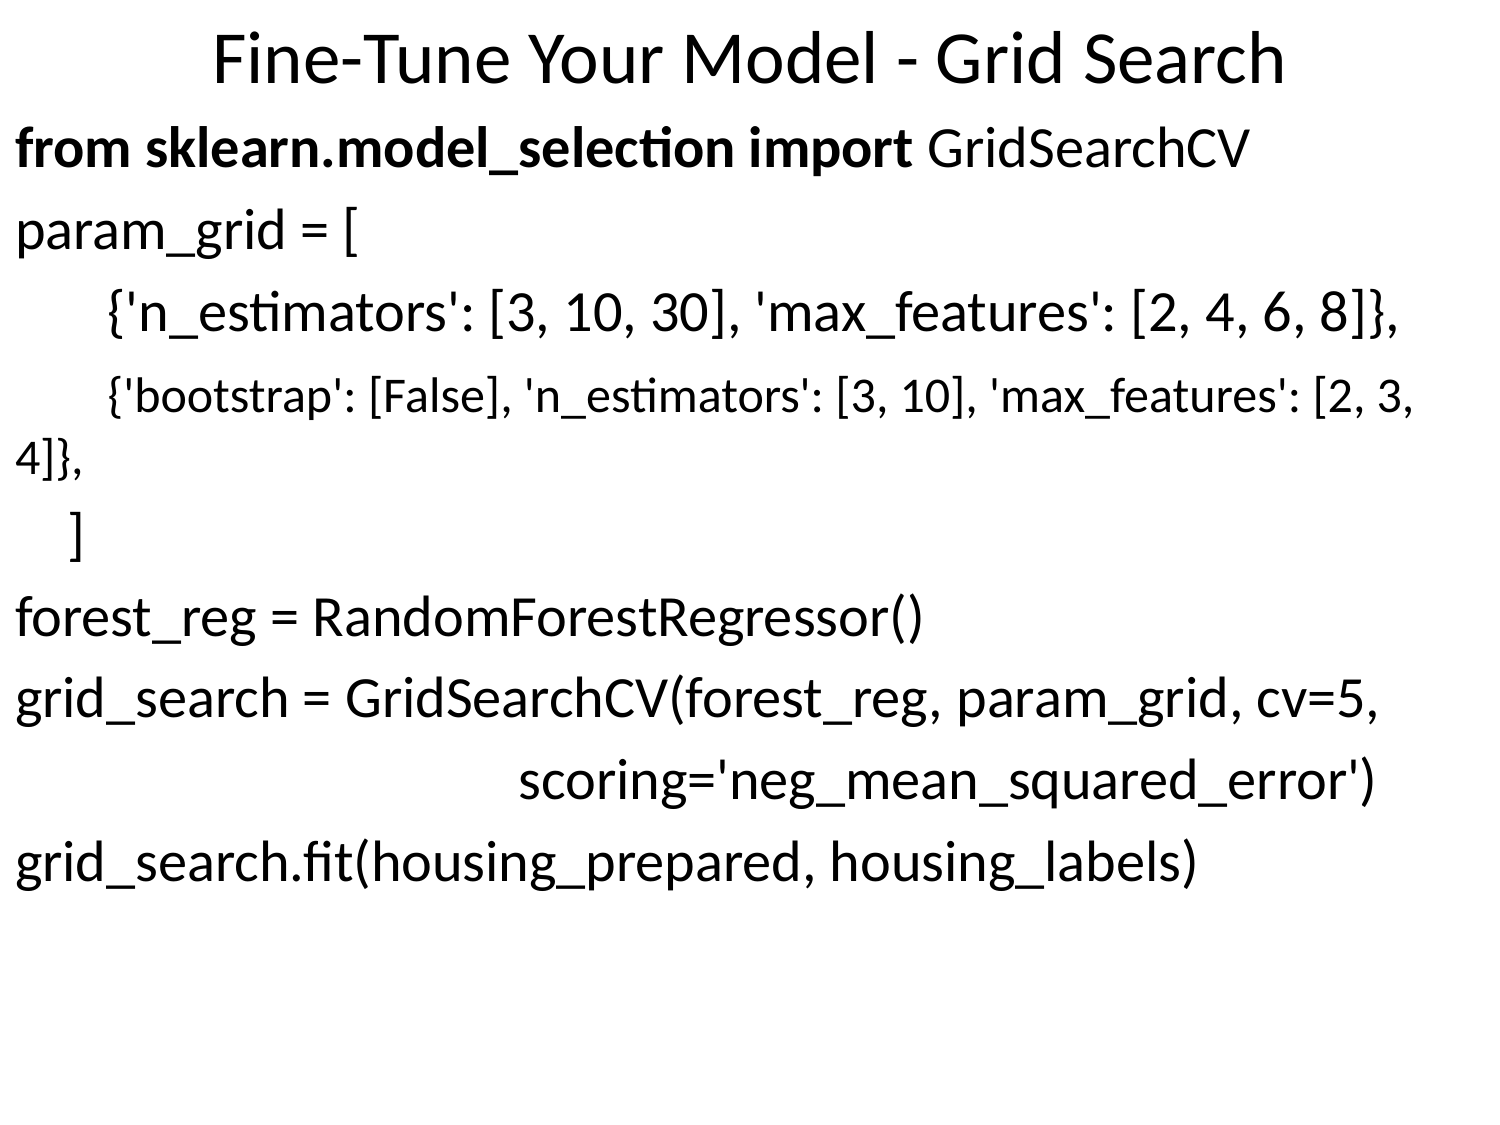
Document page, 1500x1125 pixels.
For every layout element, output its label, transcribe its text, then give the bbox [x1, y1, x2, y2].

list from sklearn.model_selection import GridSearchCV param_grid = [ {'n_estimators': [3, 10, 30], 'max_features': [2, 4, 6, 8]}, {'bootstrap': [False], 'n_estimators': [3, 10], 'max_features': [2, 3, 4]}, ] forest_reg = RandomForestRegressor() grid_search = GridSearchCV(forest_reg, param_grid, cv=5, scoring='neg_mean_squared_error') grid_search.fit(housing_prepared, housing_labels) [0, 101, 1500, 1125]
title Fine-Tune Your Model - Grid Search [75, 0, 1425, 148]
